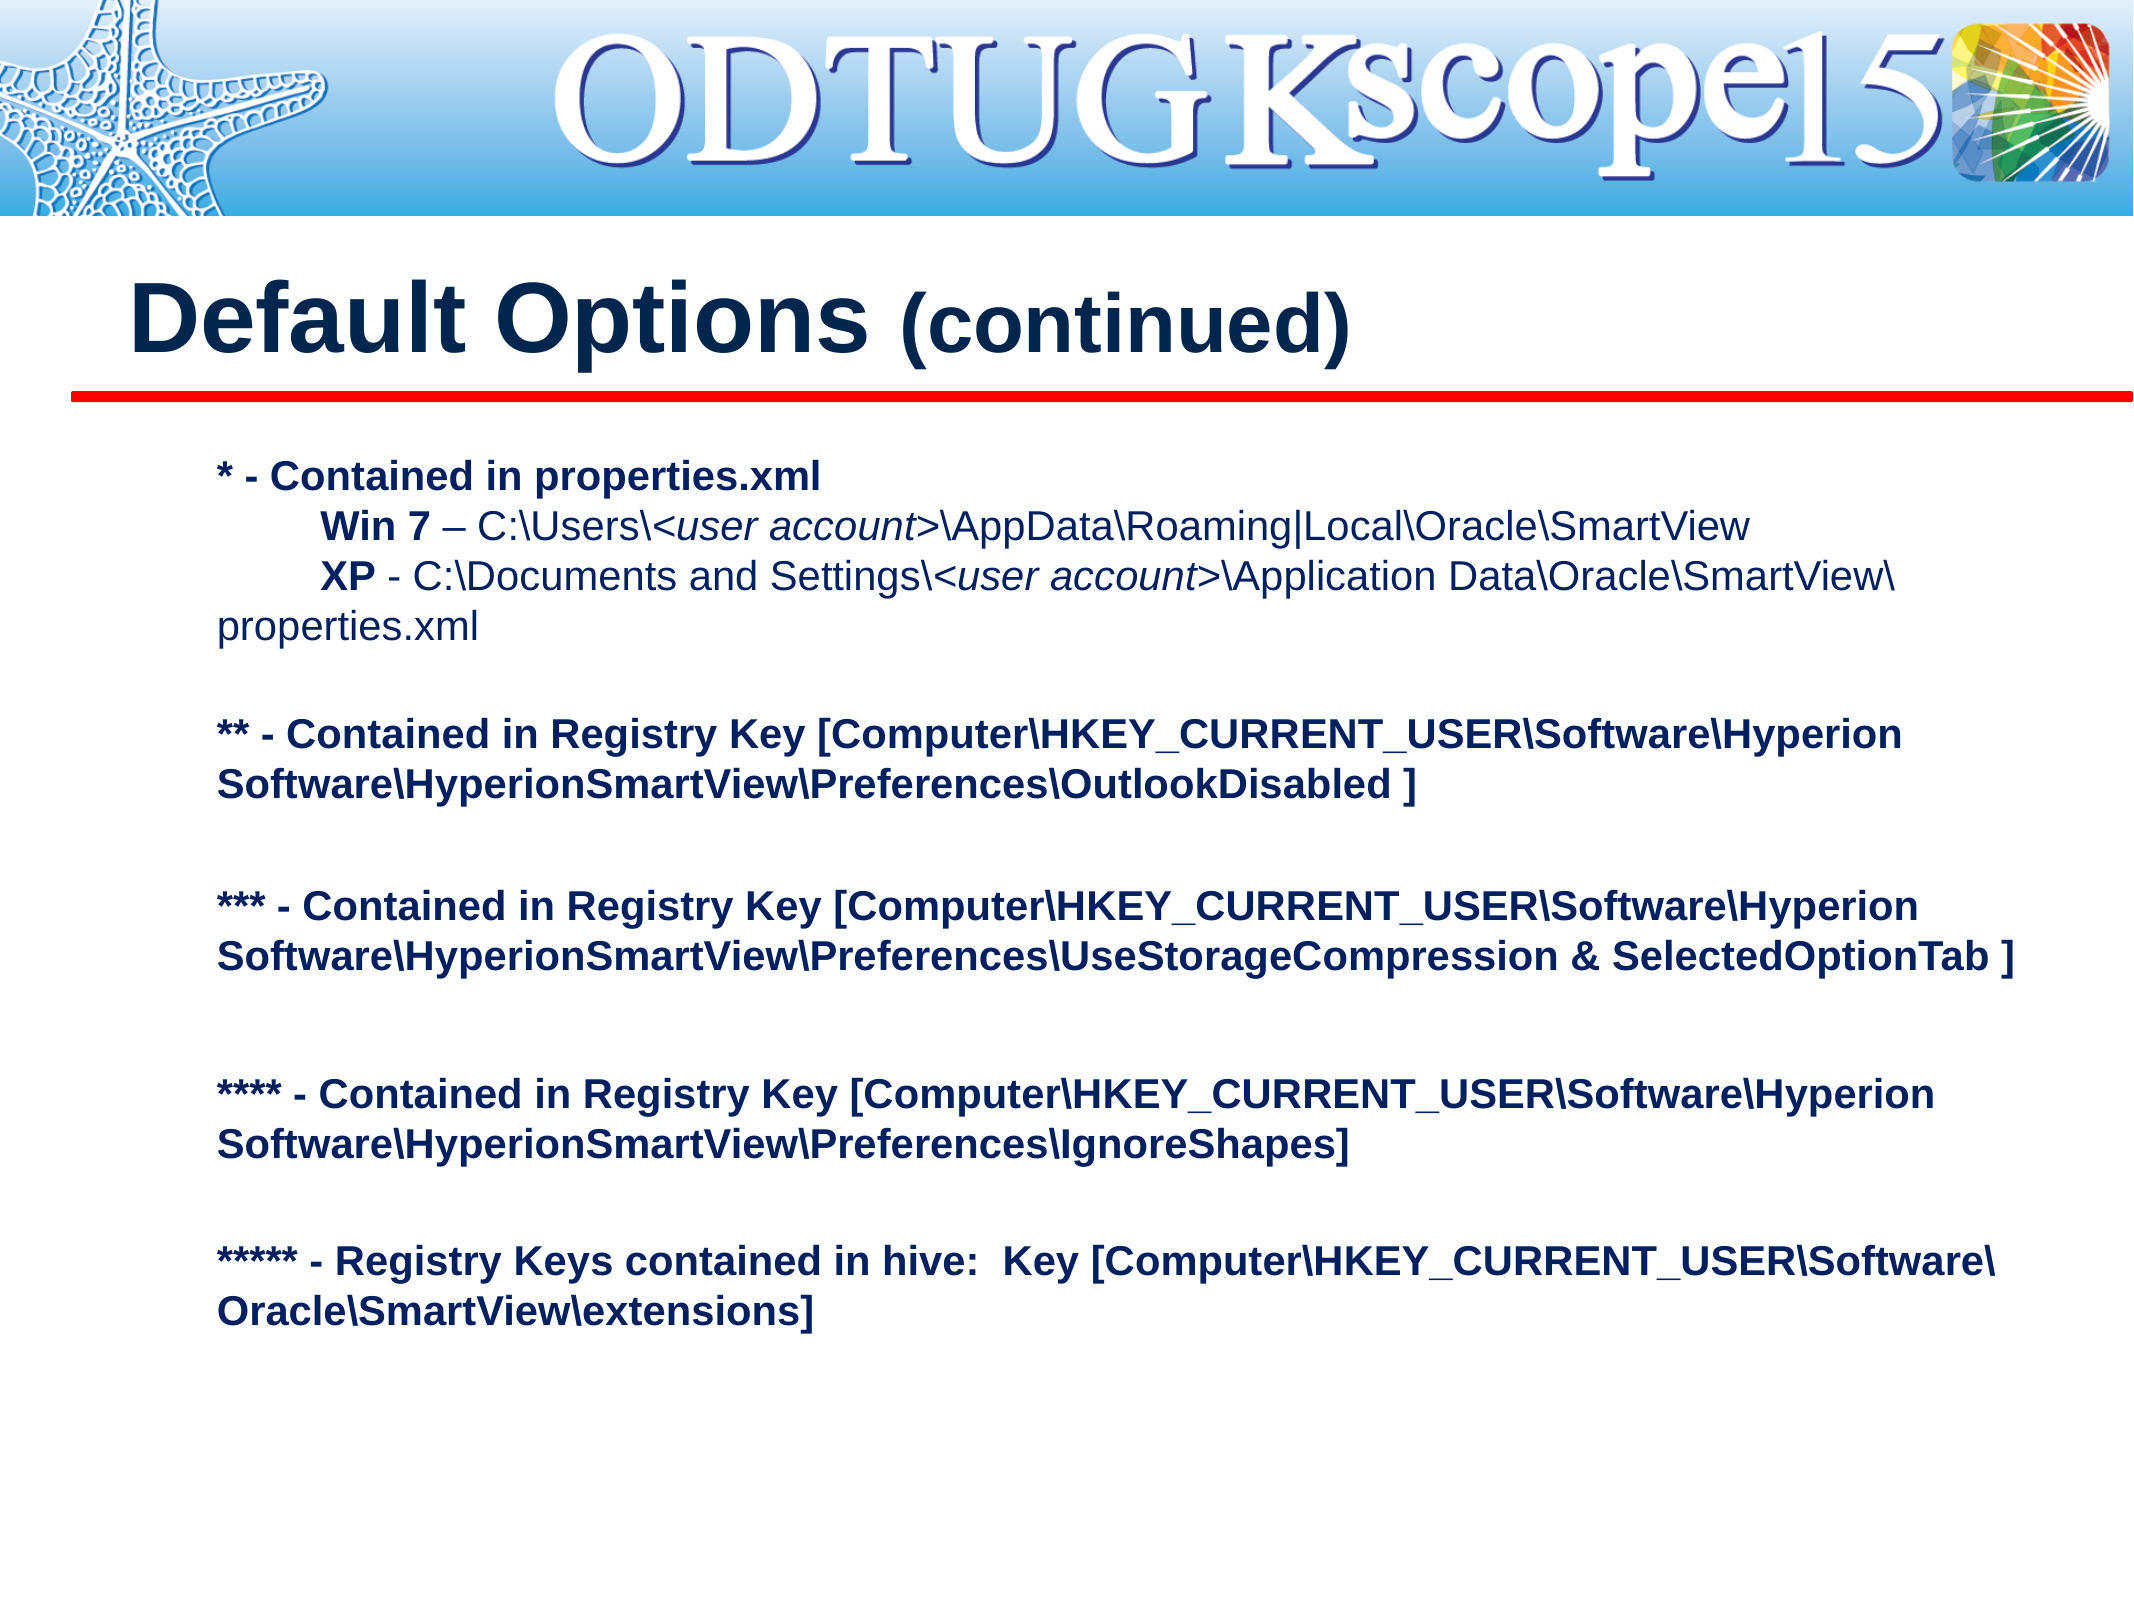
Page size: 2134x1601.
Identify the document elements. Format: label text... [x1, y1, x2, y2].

title Default Options (continued) [106, 248, 2134, 392]
list * - Contained in properties.xml Win 7 – C:\Users\<user account>\AppData\Roaming|Local\Oracle\SmartView XP - C:\Documents and Settings\<user account>\Application Data\Oracle\SmartView\properties.xml ** - Contained in Registry Key [Computer\HKEY_CURRENT_USER\Software\Hyperion Software\HyperionSmartView\Preferences\OutlookDisabled ] *** - Contained in Registry Key [Computer\HKEY_CURRENT_USER\Software\Hyperion Software\HyperionSmartView\Preferences\UseStorageCompression & SelectedOptionTab ] **** - Contained in Registry Key [Computer\HKEY_CURRENT_USER\Software\Hyperion Software\HyperionSmartView\Preferences\IgnoreShapes] ***** - Registry Keys contained in hive: Key [Computer\HKEY_CURRENT_USER\Software\Oracle\SmartView\extensions] [195, 437, 2080, 1463]
picture [0, 0, 2134, 216]
